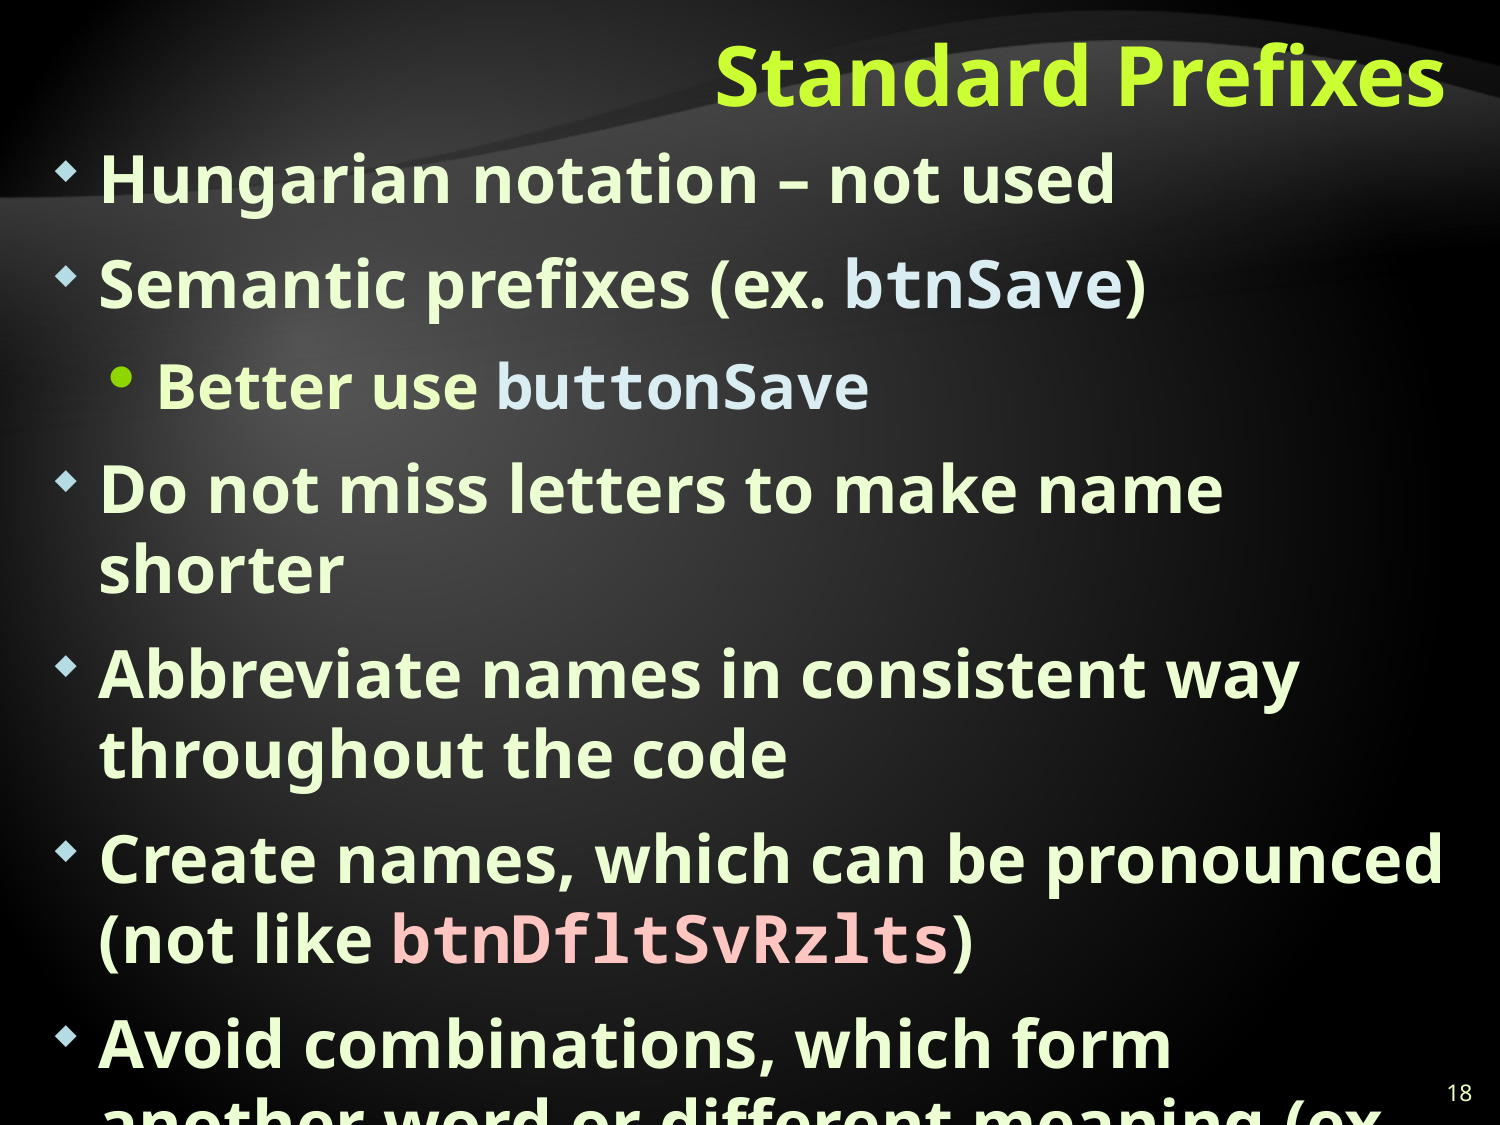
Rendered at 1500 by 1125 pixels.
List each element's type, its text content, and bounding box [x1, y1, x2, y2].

picture [0, 0, 1500, 1125]
slide_number 18 [1412, 1074, 1488, 1113]
list Hungarian notation – not used Semantic prefixes (ex. btnSave) Better use buttonSave Do not miss letters to make name shorter Abbreviate names in consistent way throughout the code Create names, which can be pronounced (not like btnDfltSvRzlts) Avoid combinations, which form another word or different meaning (ex. preFixStore) [37, 129, 1463, 1080]
title Standard Prefixes [300, 12, 1463, 129]
